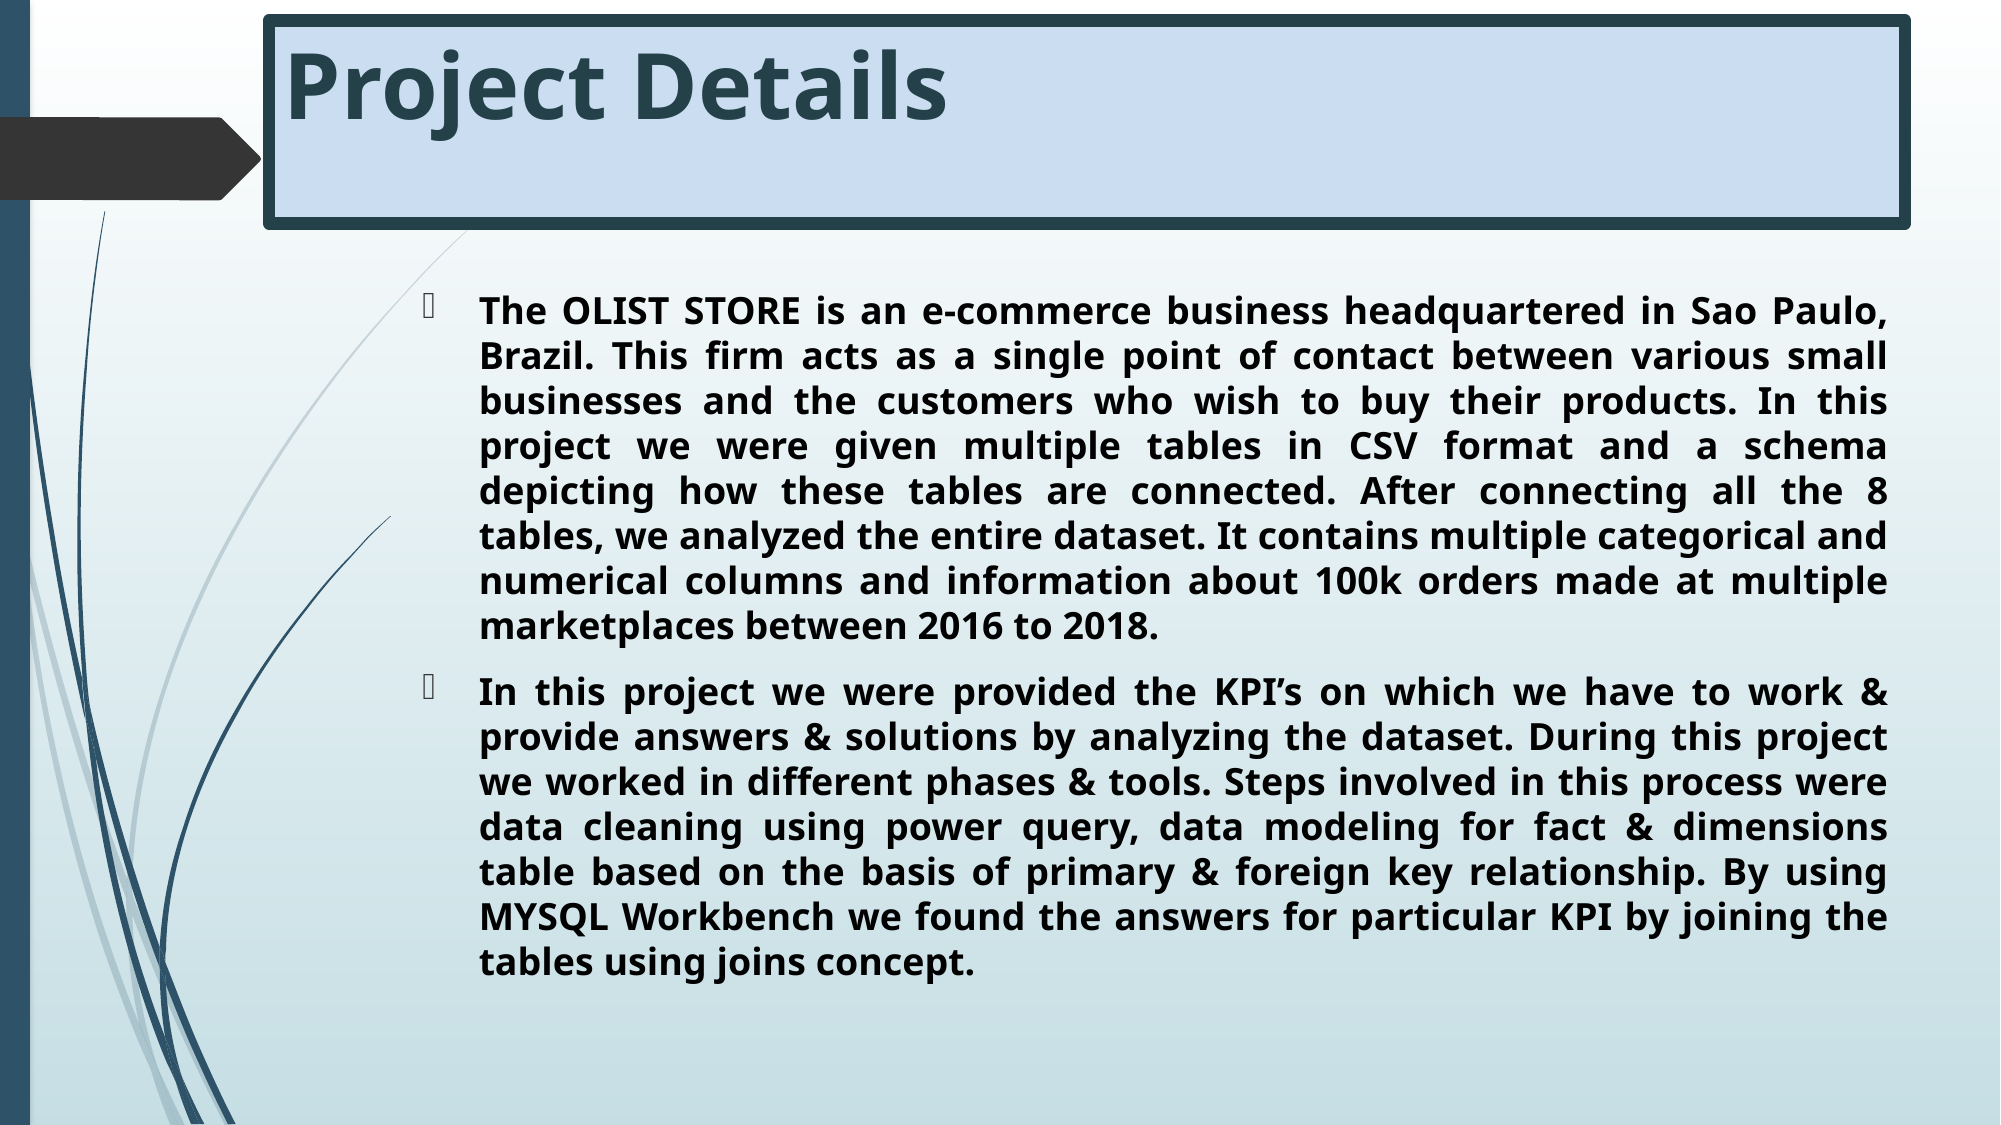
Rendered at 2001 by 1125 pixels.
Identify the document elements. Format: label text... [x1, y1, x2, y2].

list The OLIST STORE is an e-commerce business headquartered in Sao Paulo, Brazil. This firm acts as a single point of contact between various small businesses and the customers who wish to buy their products. In this project we were given multiple tables in CSV format and a schema depicting how these tables are connected. After connecting all the 8 tables, we analyzed the entire dataset. It contains multiple categorical and numerical columns and information about 100k orders made at multiple marketplaces between 2016 to 2018. In this project we were provided the KPI’s on which we have to work & provide answers & solutions by analyzing the dataset. During this project we worked in different phases & tools. Steps involved in this process were data cleaning using power query, data modeling for fact & dimensions table based on the basis of primary & foreign key relationship. By using MYSQL Workbench we found the answers for particular KPI by joining the tables using joins concept. [407, 279, 1906, 1067]
title Project Details [269, 20, 1906, 224]
